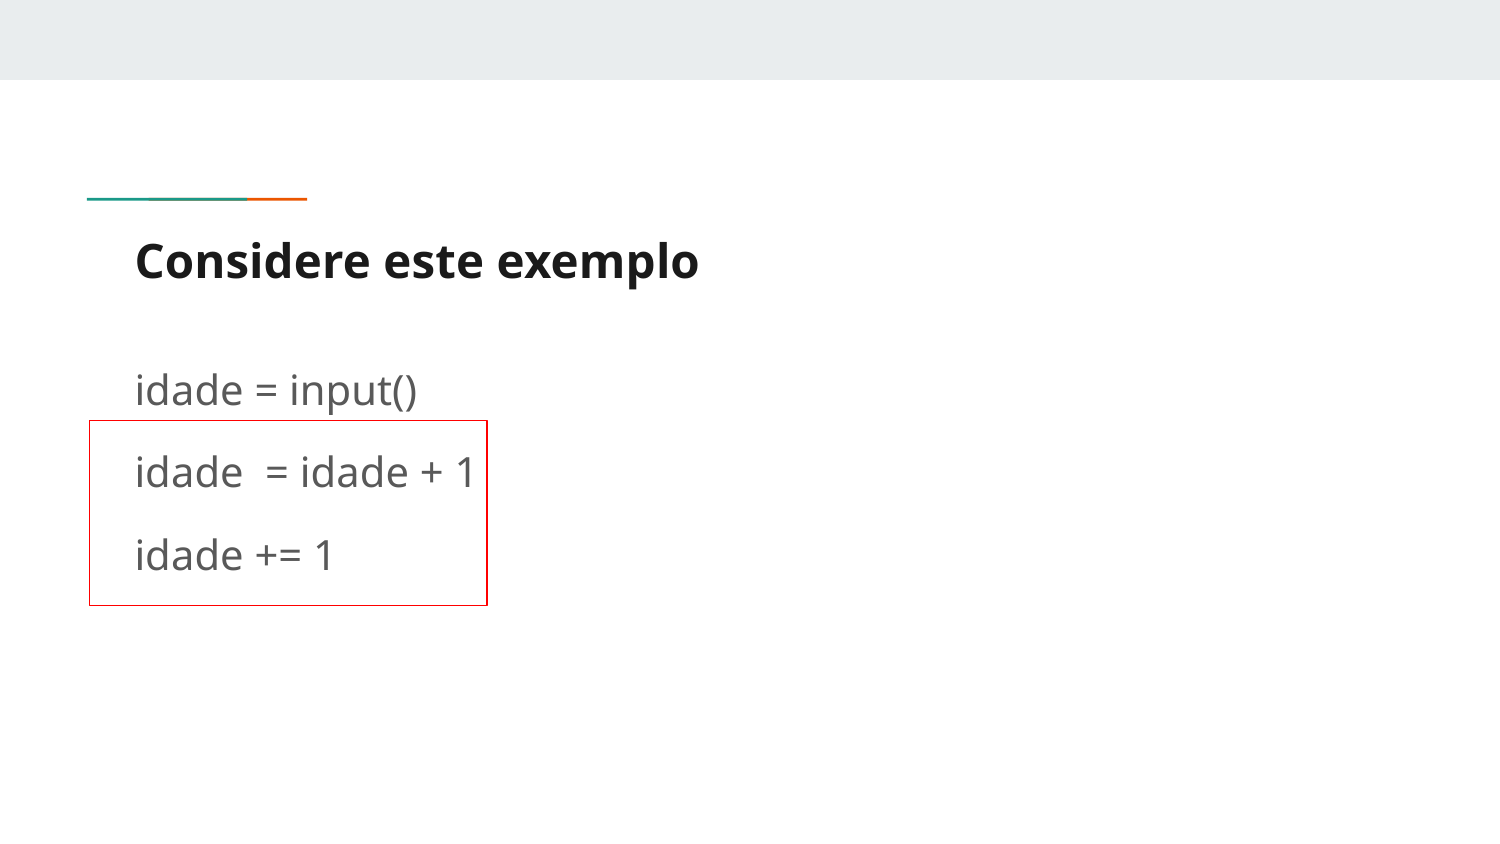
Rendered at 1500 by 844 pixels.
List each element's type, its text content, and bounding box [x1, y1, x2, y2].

text_box [89, 420, 119, 606]
title Considere este exemplo [119, 216, 1381, 305]
list idade = input() idade = idade + 1 idade += 1 [119, 341, 1381, 712]
